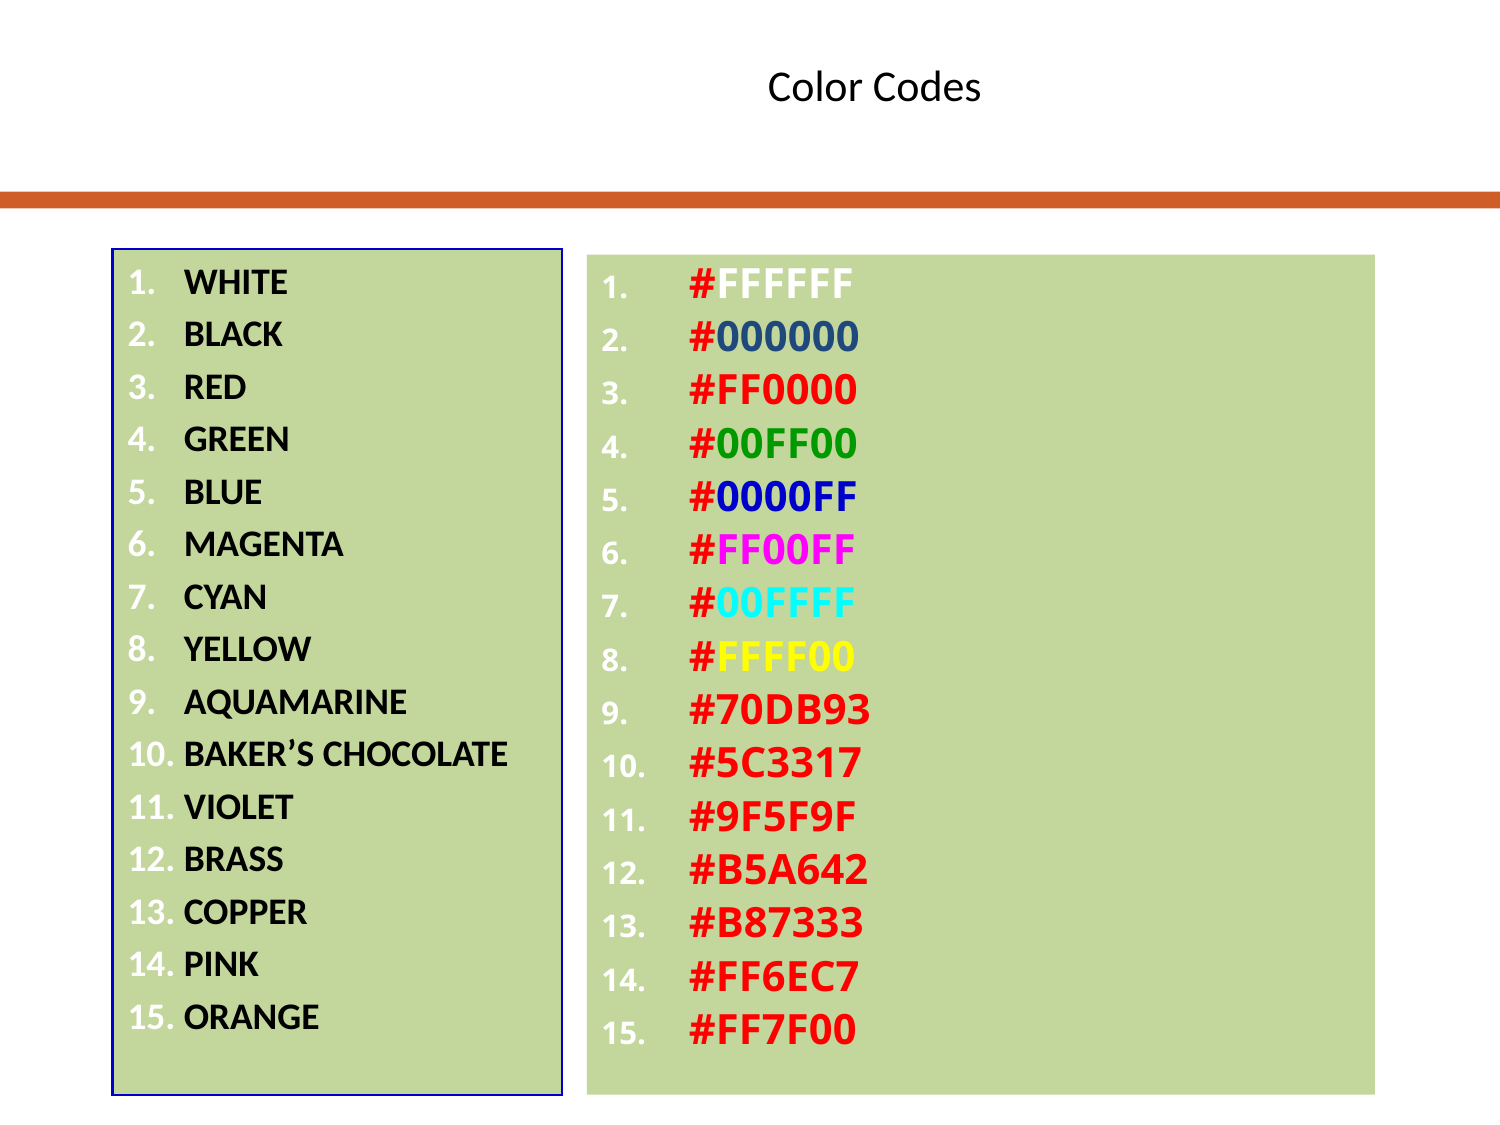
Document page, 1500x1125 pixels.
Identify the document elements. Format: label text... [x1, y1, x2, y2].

text_box #FFFFFF #000000 #FF0000 #00FF00 #0000FF #FF00FF #00FFFF #FFFF00 #70DB93 #5C3317 #9F5F9F #B5A642 #B87333 #FF6EC7 #FF7F00 [586, 254, 1375, 1095]
list WHITE BLACK RED GREEN BLUE MAGENTA CYAN YELLOW AQUAMARINE BAKER’S CHOCOLATE VIOLET BRASS COPPER PINK ORANGE [112, 249, 562, 1095]
title Color Codes [287, 50, 1463, 119]
